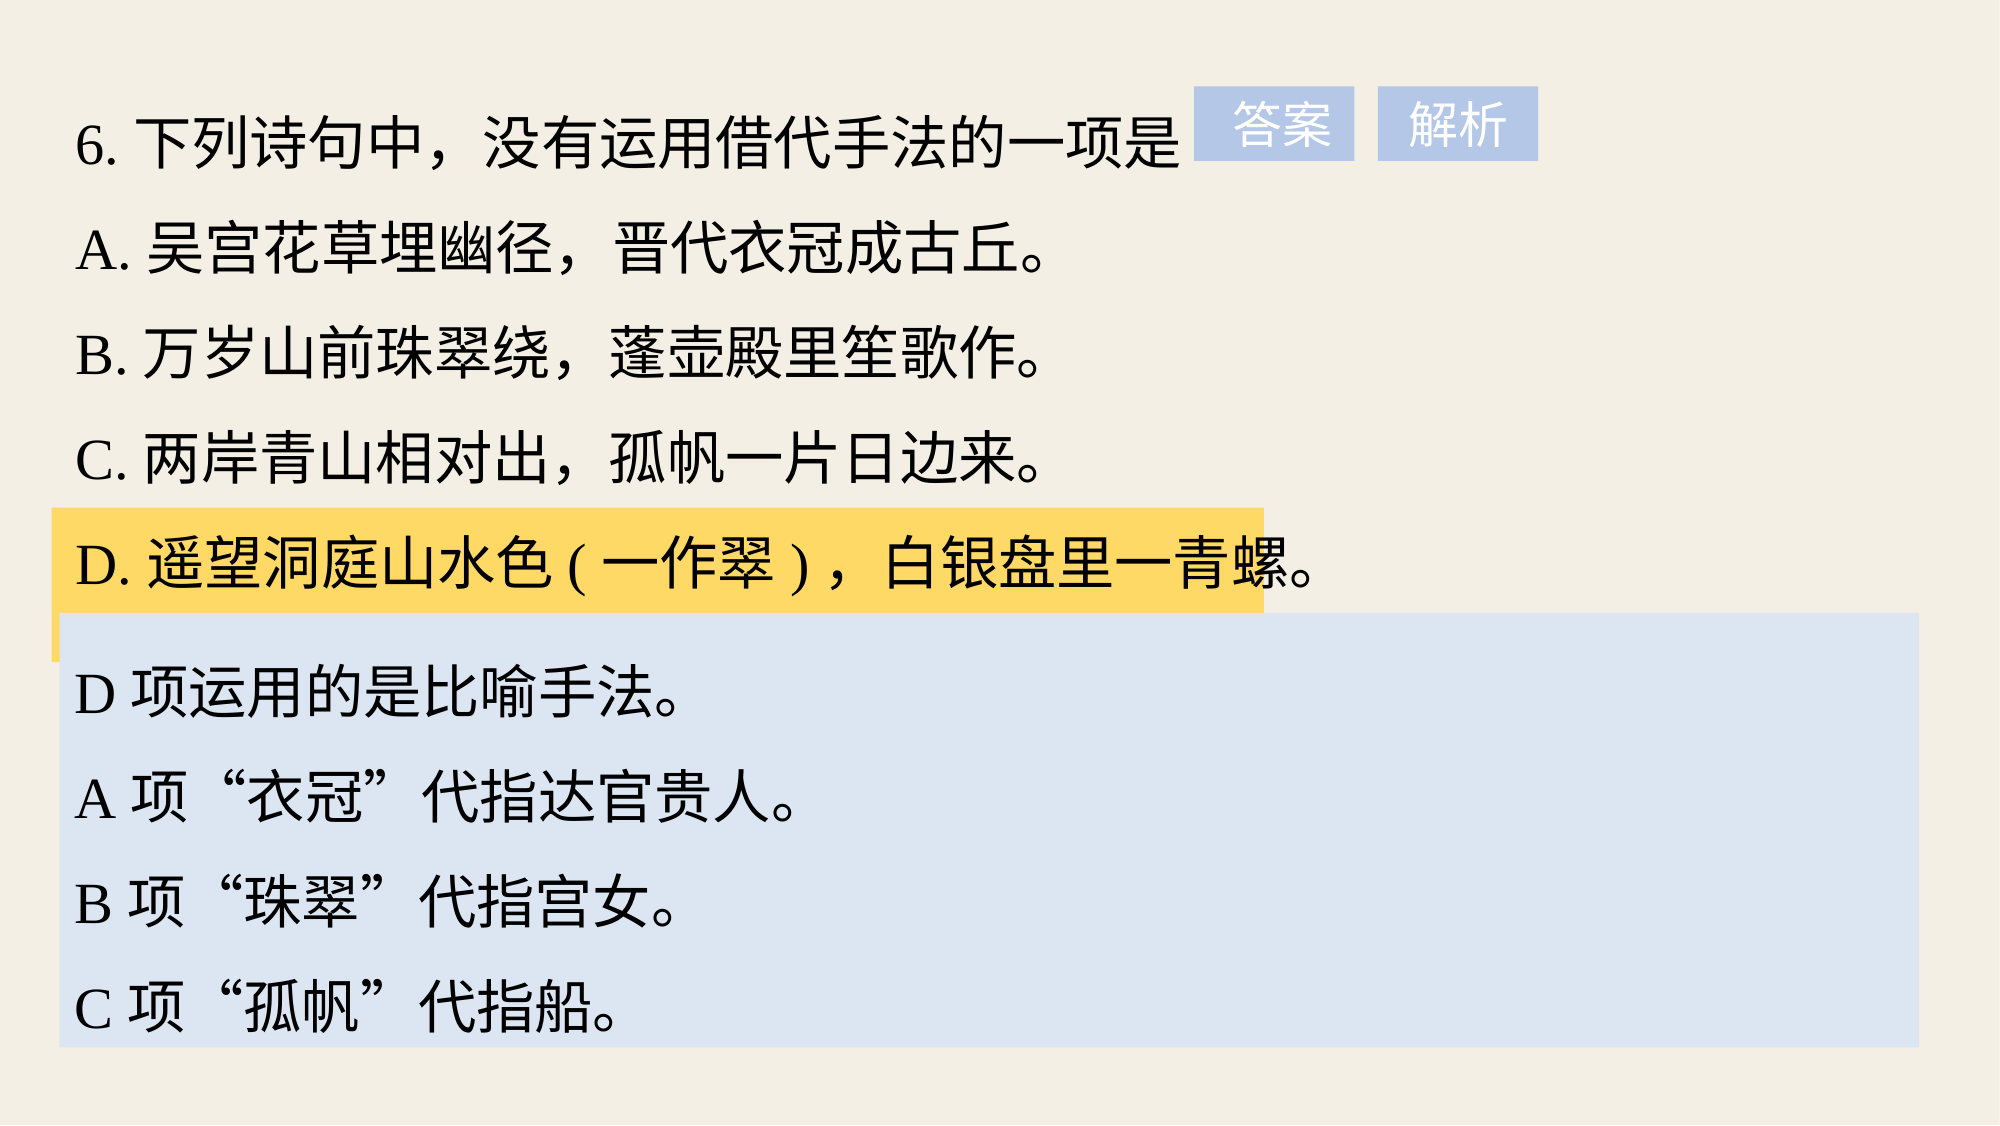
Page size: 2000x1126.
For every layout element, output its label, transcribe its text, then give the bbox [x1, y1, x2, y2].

text_box [51, 507, 1264, 663]
text_box 解析 [1377, 86, 1539, 161]
text_box D项运用的是比喻手法。 A项“衣冠”代指达官贵人。 B项“珠翠”代指宫女。 C项“孤帆”代指船。 [59, 612, 1920, 1048]
text_box 答案 [1194, 86, 1355, 161]
text_box 6.下列诗句中，没有运用借代手法的一项是 A.吴宫花草埋幽径，晋代衣冠成古丘。 B.万岁山前珠翠绕，蓬壶殿里笙歌作。 C.两岸青山相对出，孤帆一片日边来。 D.遥望洞庭山水色(一作翠)，白银盘里一青螺。 [55, 61, 1939, 606]
